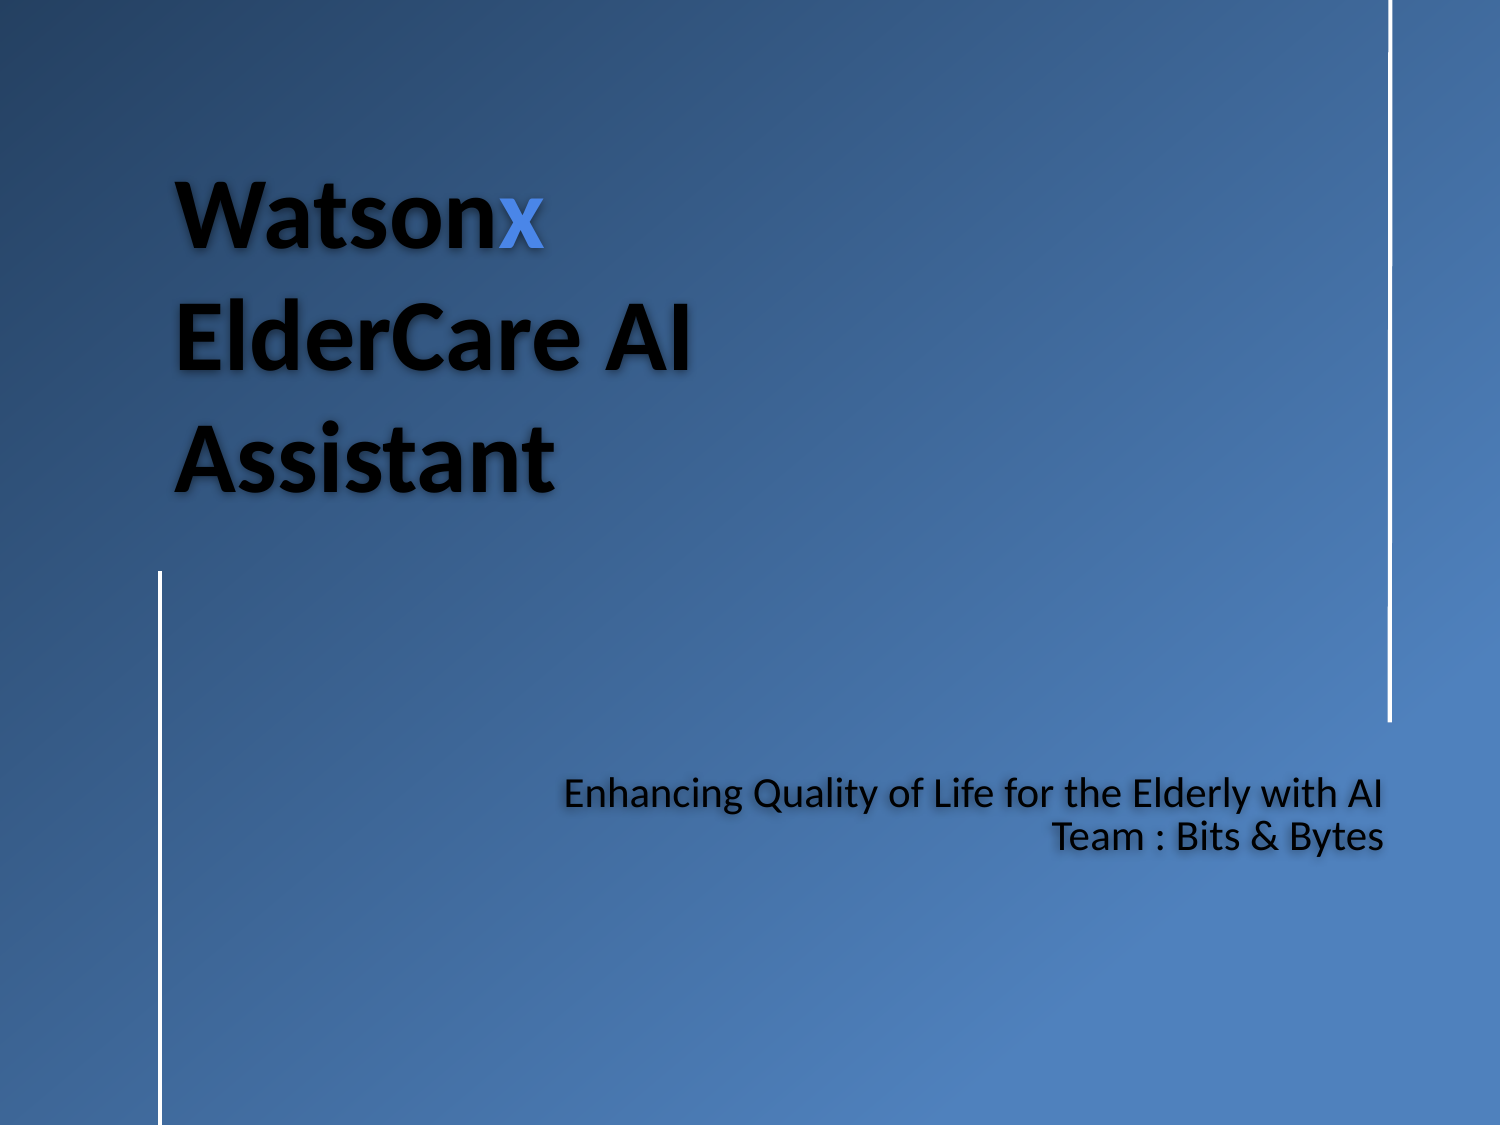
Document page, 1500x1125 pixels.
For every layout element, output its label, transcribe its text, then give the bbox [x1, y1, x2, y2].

subtitle Enhancing Quality of Life for the Elderly with AI Team : Bits & Bytes [430, 770, 1400, 1125]
title Watsonx ElderCare AI Assistant [160, 96, 826, 563]
